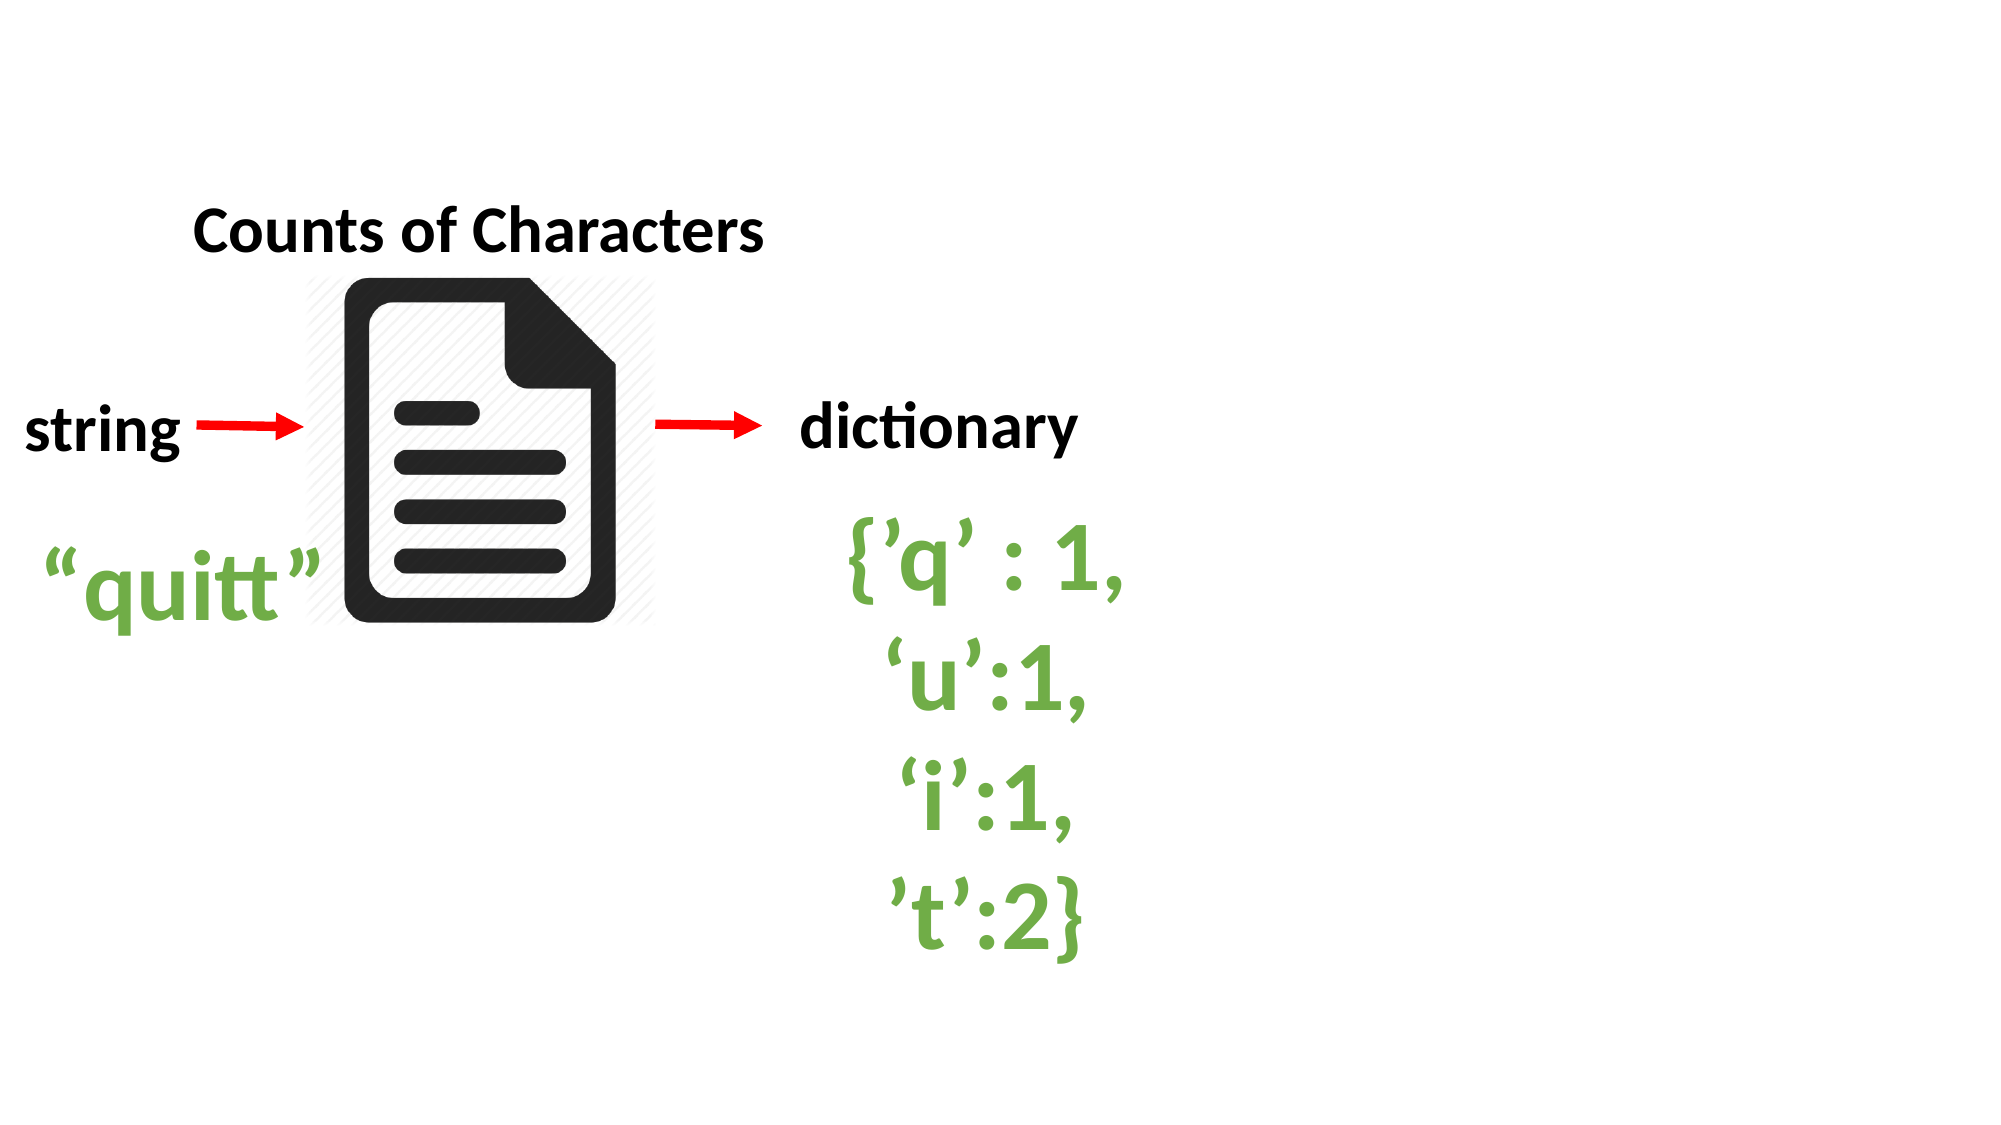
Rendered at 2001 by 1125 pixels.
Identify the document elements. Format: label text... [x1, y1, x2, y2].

text_box “quitt” [24, 512, 342, 648]
text_box dictionary [785, 374, 1095, 470]
text_box {’q’ : 1, ‘u’:1, ‘i’:1, ’t’:2} [830, 482, 1143, 978]
text_box string [9, 377, 197, 473]
text_box Counts of Characters [178, 178, 781, 274]
picture [303, 274, 656, 626]
